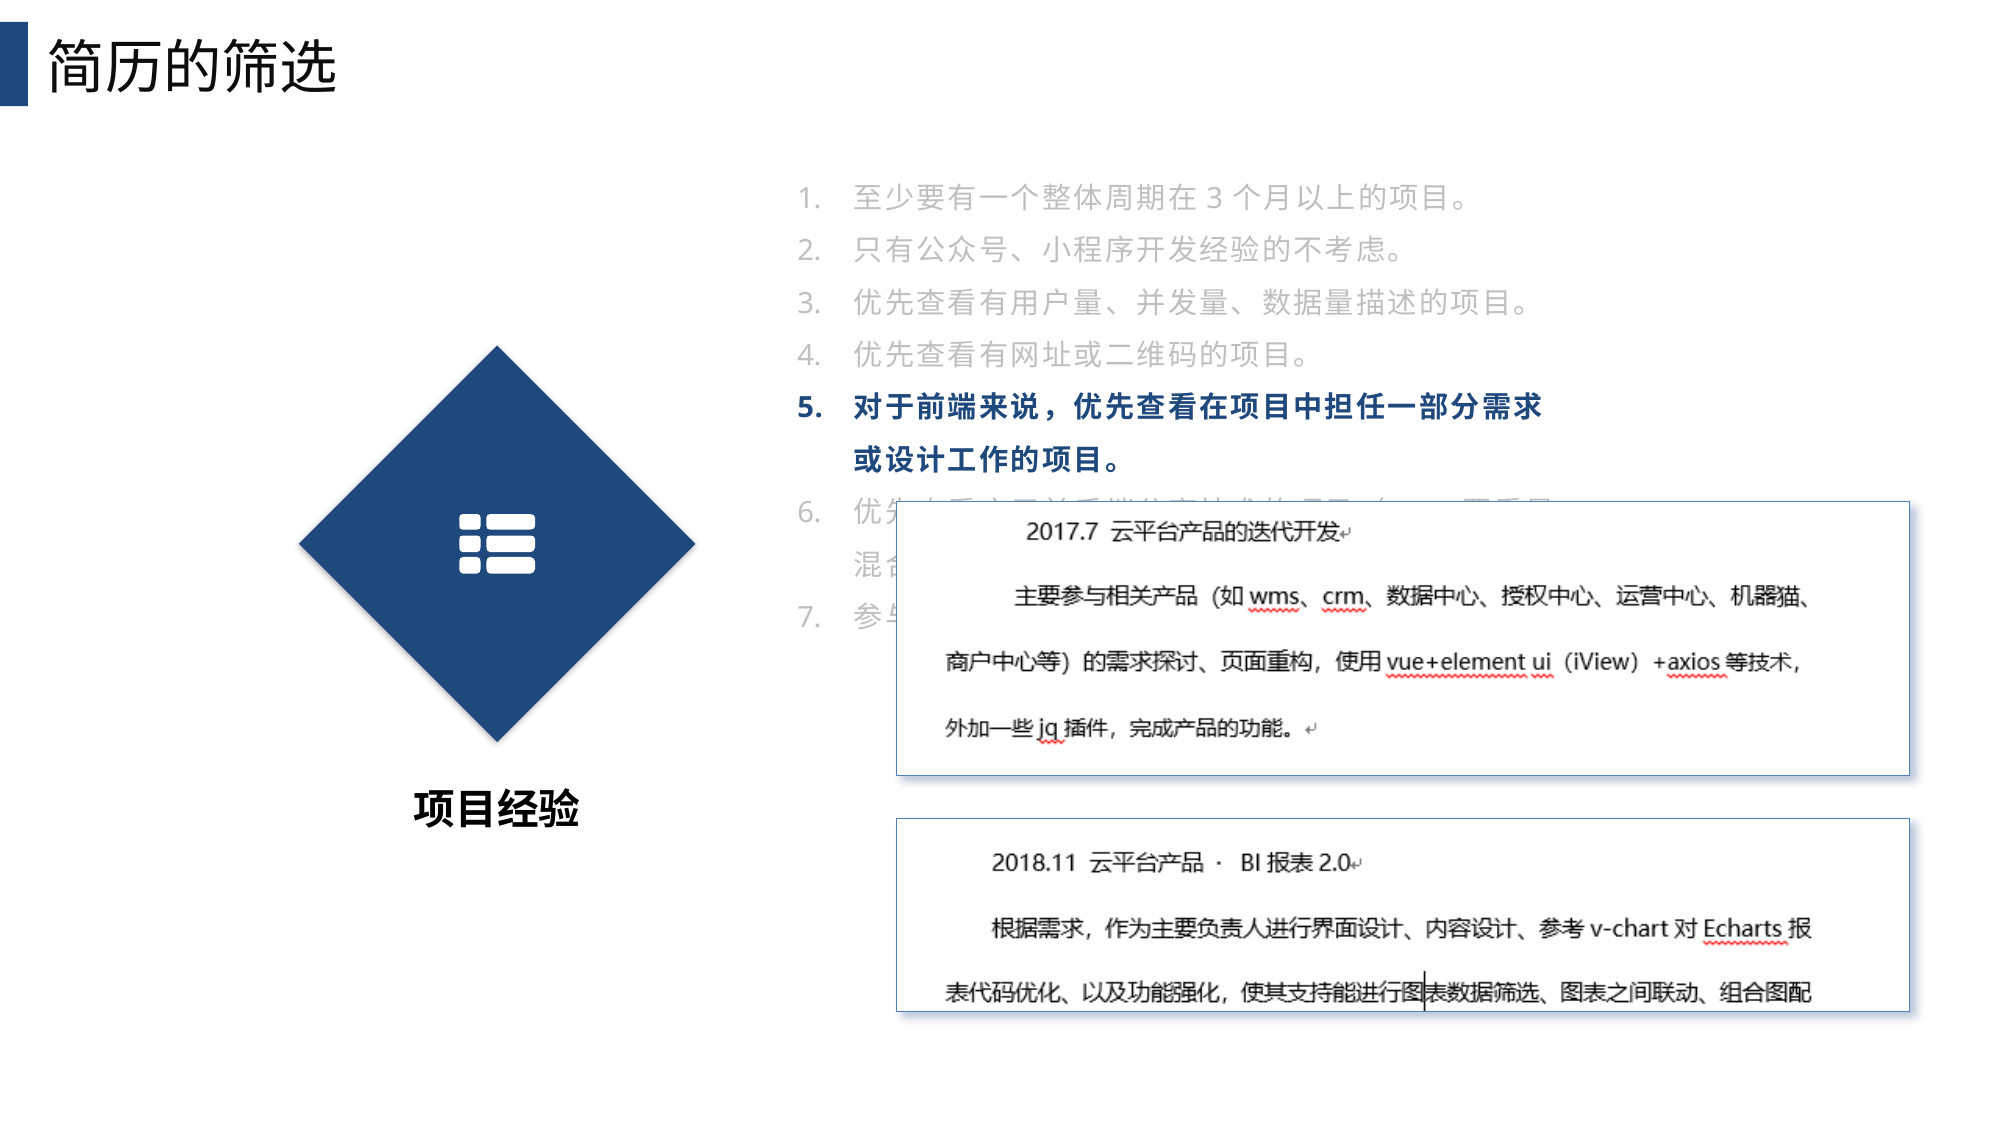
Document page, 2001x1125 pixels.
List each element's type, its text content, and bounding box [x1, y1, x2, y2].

text_box 至少要有一个整体周期在3个月以上的项目。 只有公众号、小程序开发经验的不考虑。 优先查看有用户量、并发量、数据量描述的项目。 优先查看有网址或二维码的项目。 对于前端来说，优先查看在项目中担任一部分需求或设计工作的项目。 优先查看应用前后端分离技术的项目（APP要看是混合还是原生开发）。 参与过部署工作的优先考虑（后端需求）。 [797, 161, 1567, 712]
text_box [486, 556, 536, 574]
text_box [486, 535, 536, 553]
text_box [459, 514, 481, 530]
text_box [459, 535, 481, 553]
text_box 项目经验 [355, 775, 640, 841]
text_box [459, 556, 481, 574]
text_box [298, 344, 697, 743]
text_box [486, 514, 536, 530]
picture [895, 501, 1911, 776]
text_box [0, 20, 30, 108]
picture [895, 817, 1911, 1012]
text_box 简历的筛选 [46, 21, 765, 125]
